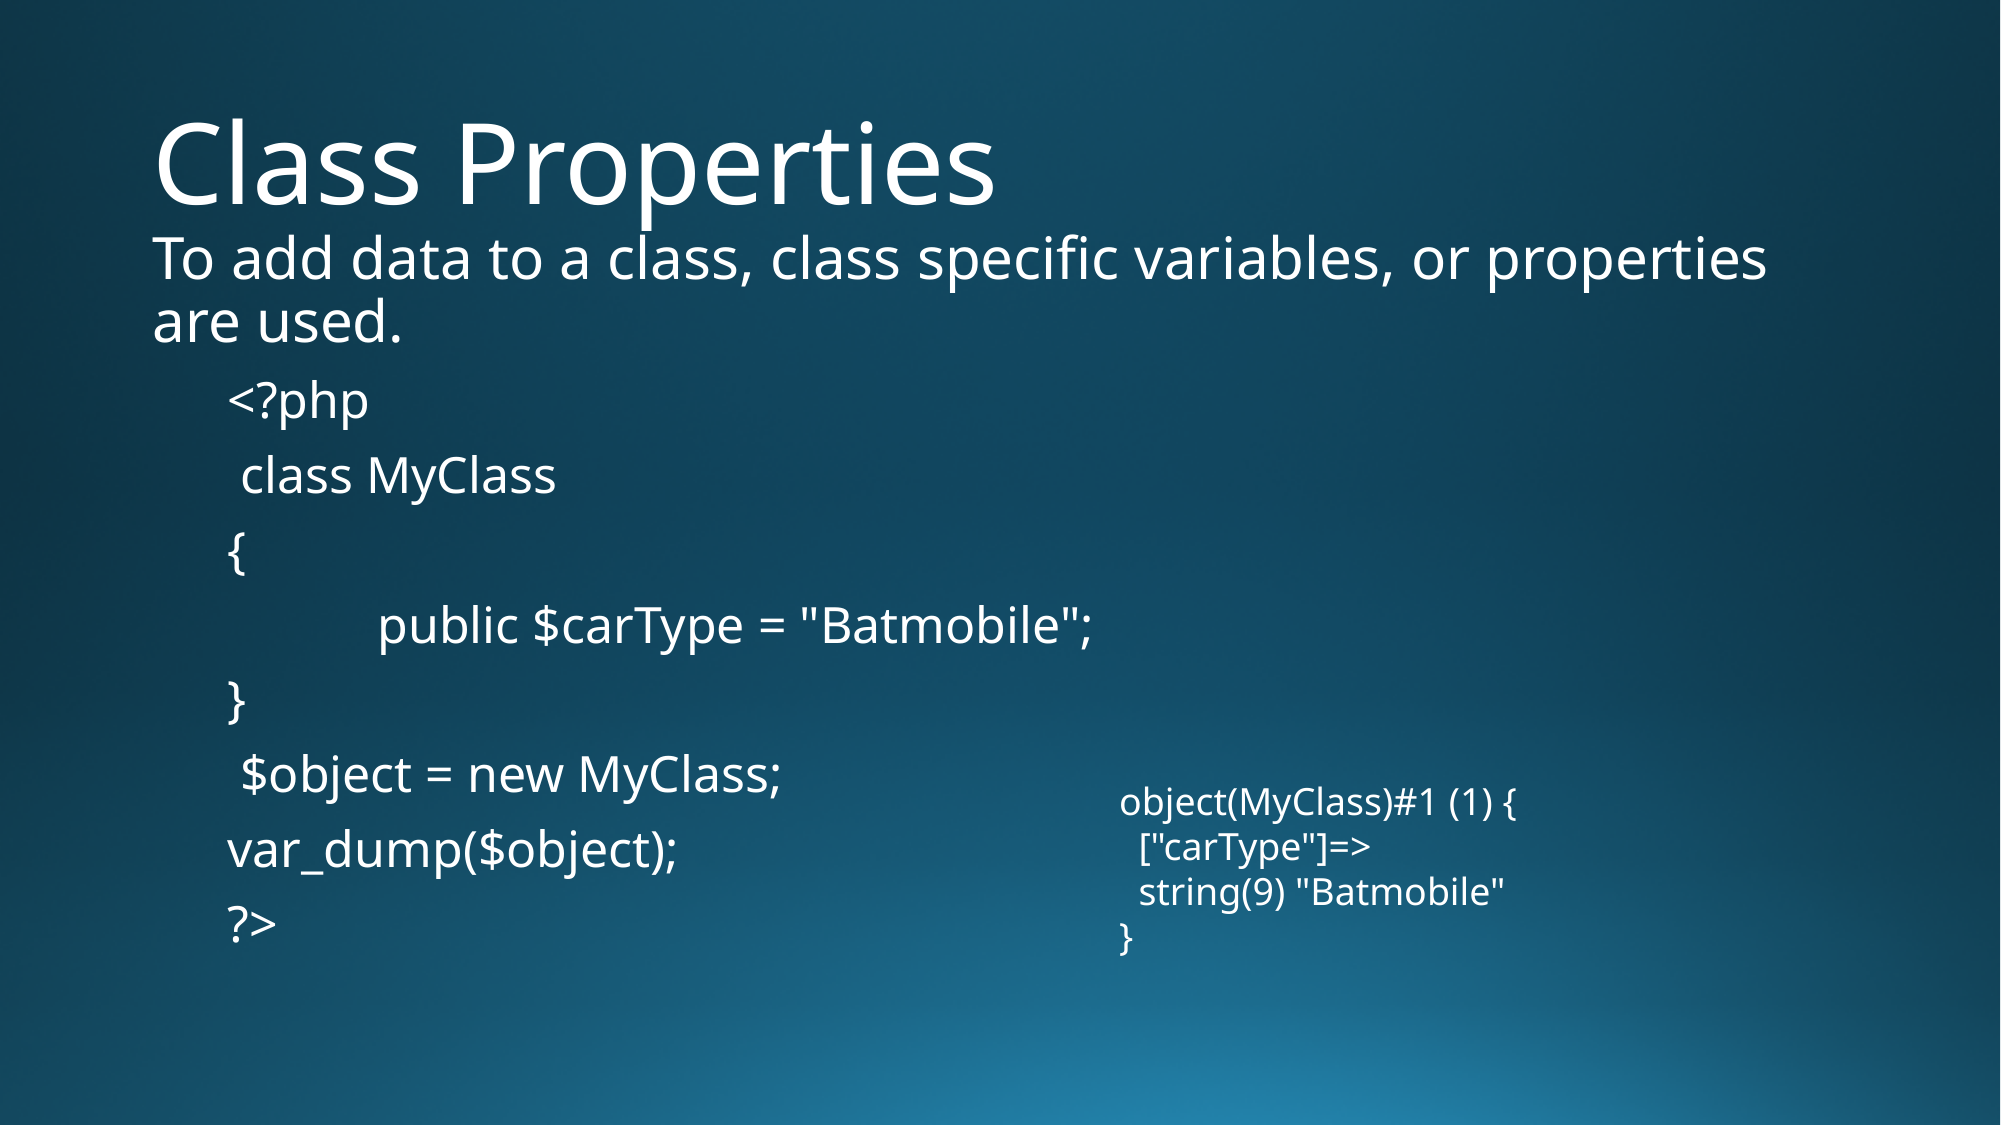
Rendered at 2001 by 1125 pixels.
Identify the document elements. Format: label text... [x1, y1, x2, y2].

text_box object(MyClass)#1 (1) { ["carType"]=> string(9) "Batmobile" } [1104, 770, 1667, 1011]
picture [0, 0, 2001, 1125]
title Class Properties [137, 59, 1863, 221]
list To add data to a class, class specific variables, or properties are used. <?php class MyClass { public $carType = "Batmobile"; } $object = new MyClass; var_dump($object); ?> [137, 221, 1863, 1014]
